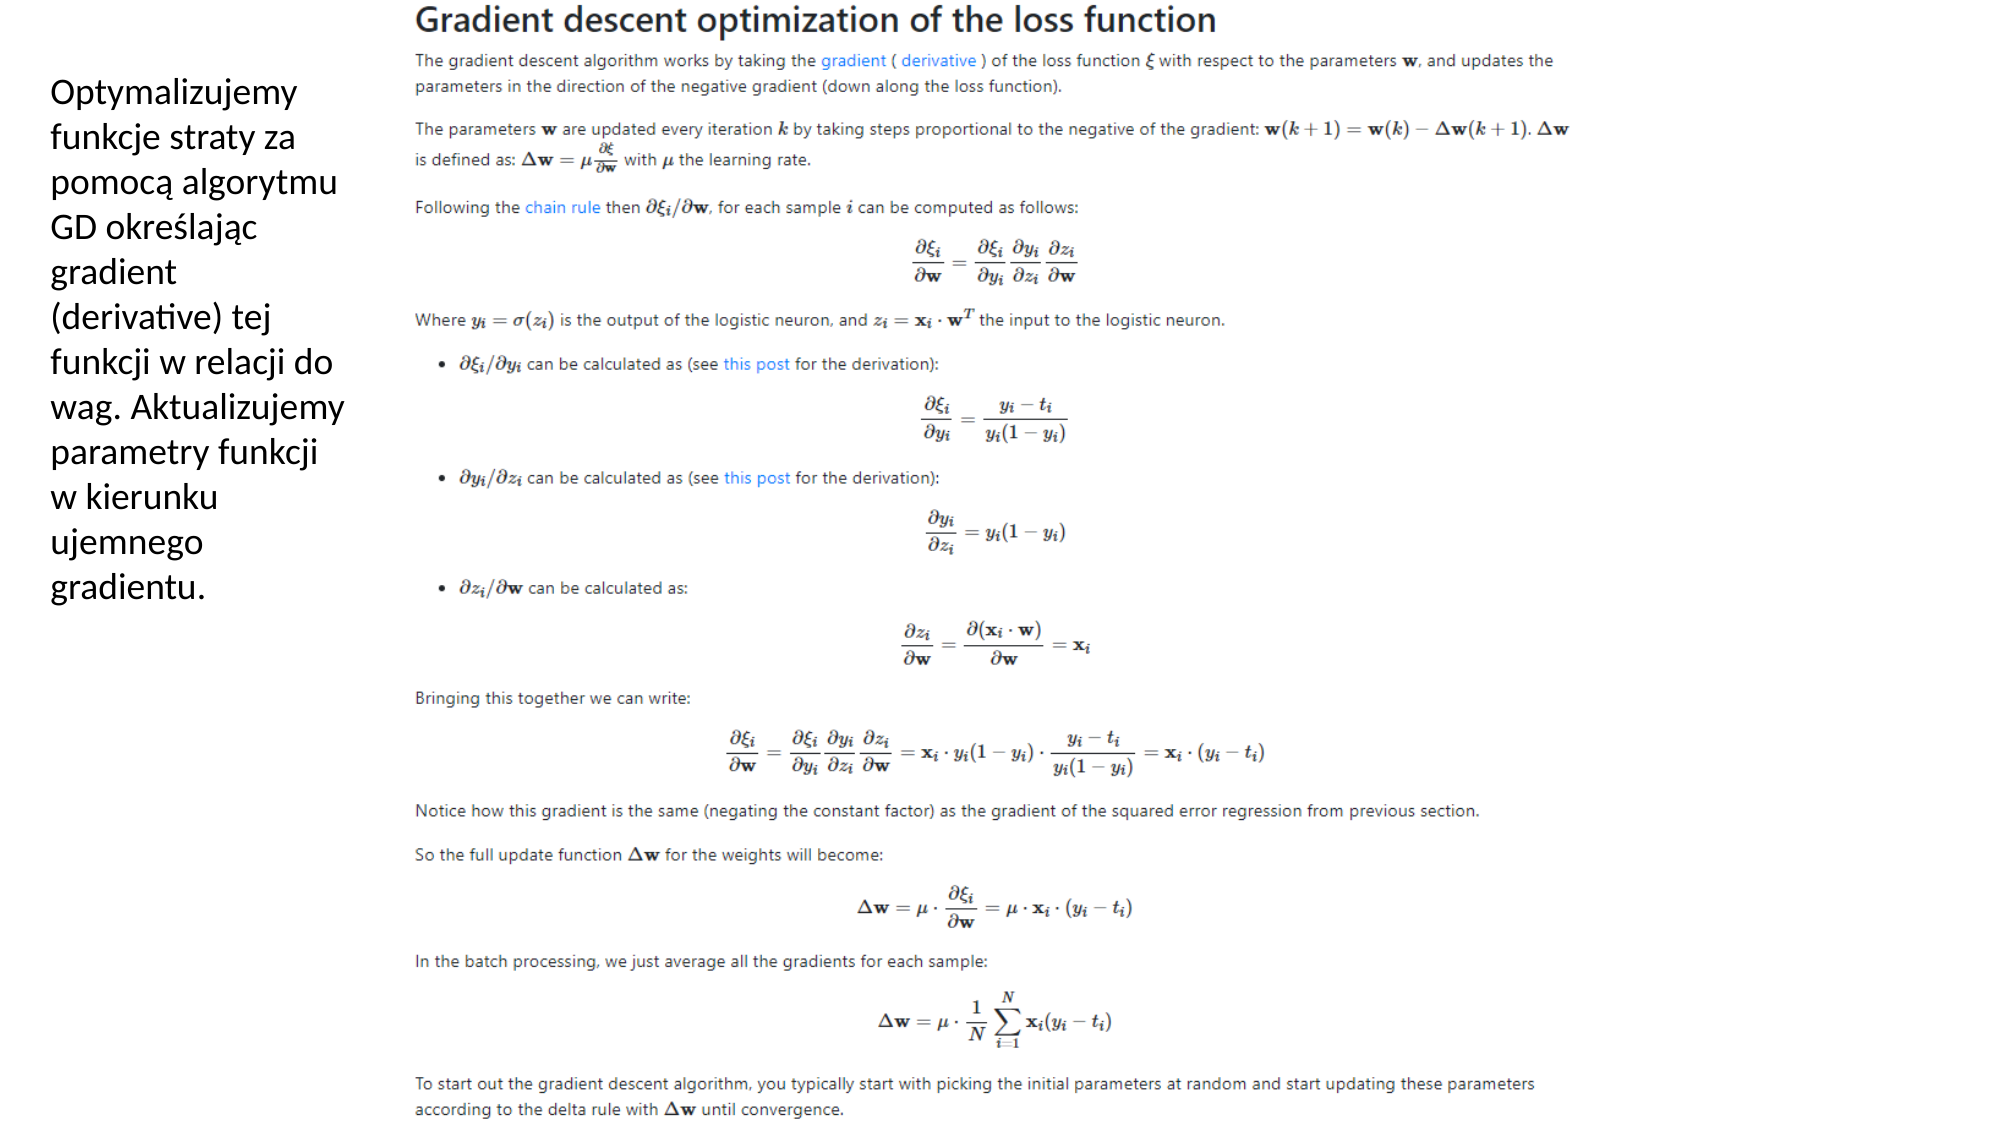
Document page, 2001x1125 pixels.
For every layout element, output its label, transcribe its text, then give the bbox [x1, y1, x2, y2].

picture [401, 0, 1599, 1125]
text_box Optymalizujemy funkcje straty za pomocą algorytmu GD określając gradient (derivative) tej funkcji w relacji do wag. Aktualizujemy parametry funkcji w kierunku ujemnego gradientu. [35, 59, 369, 615]
